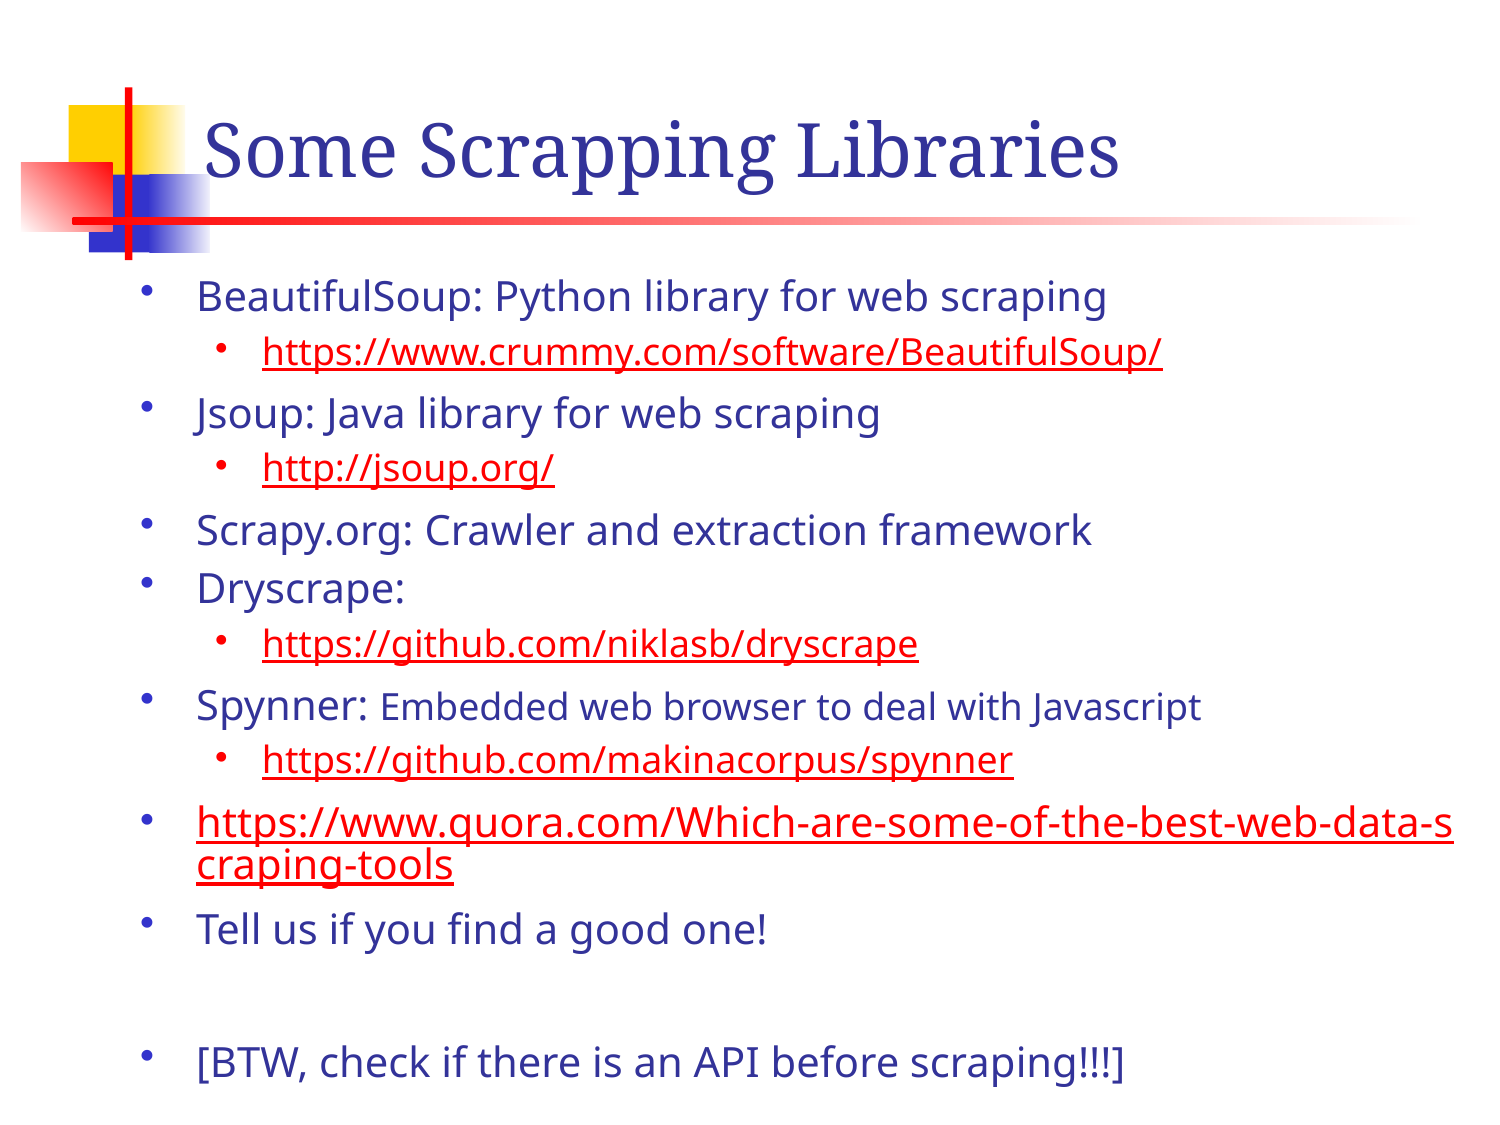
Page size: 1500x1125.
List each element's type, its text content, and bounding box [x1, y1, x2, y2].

list BeautifulSoup: Python library for web scraping https://www.crummy.com/software/BeautifulSoup/ Jsoup: Java library for web scraping http://jsoup.org/ Scrapy.org: Crawler and extraction framework Dryscrape: https://github.com/niklasb/dryscrape Spynner: Embedded web browser to deal with Javascript https://github.com/makinacorpus/spynner https://www.quora.com/Which-are-some-of-the-best-web-data-scraping-tools Tell us if you find a good one! [BTW, check if there is an API before scraping!!!] [125, 262, 1469, 1006]
title Some Scrapping Libraries [188, 75, 1468, 200]
